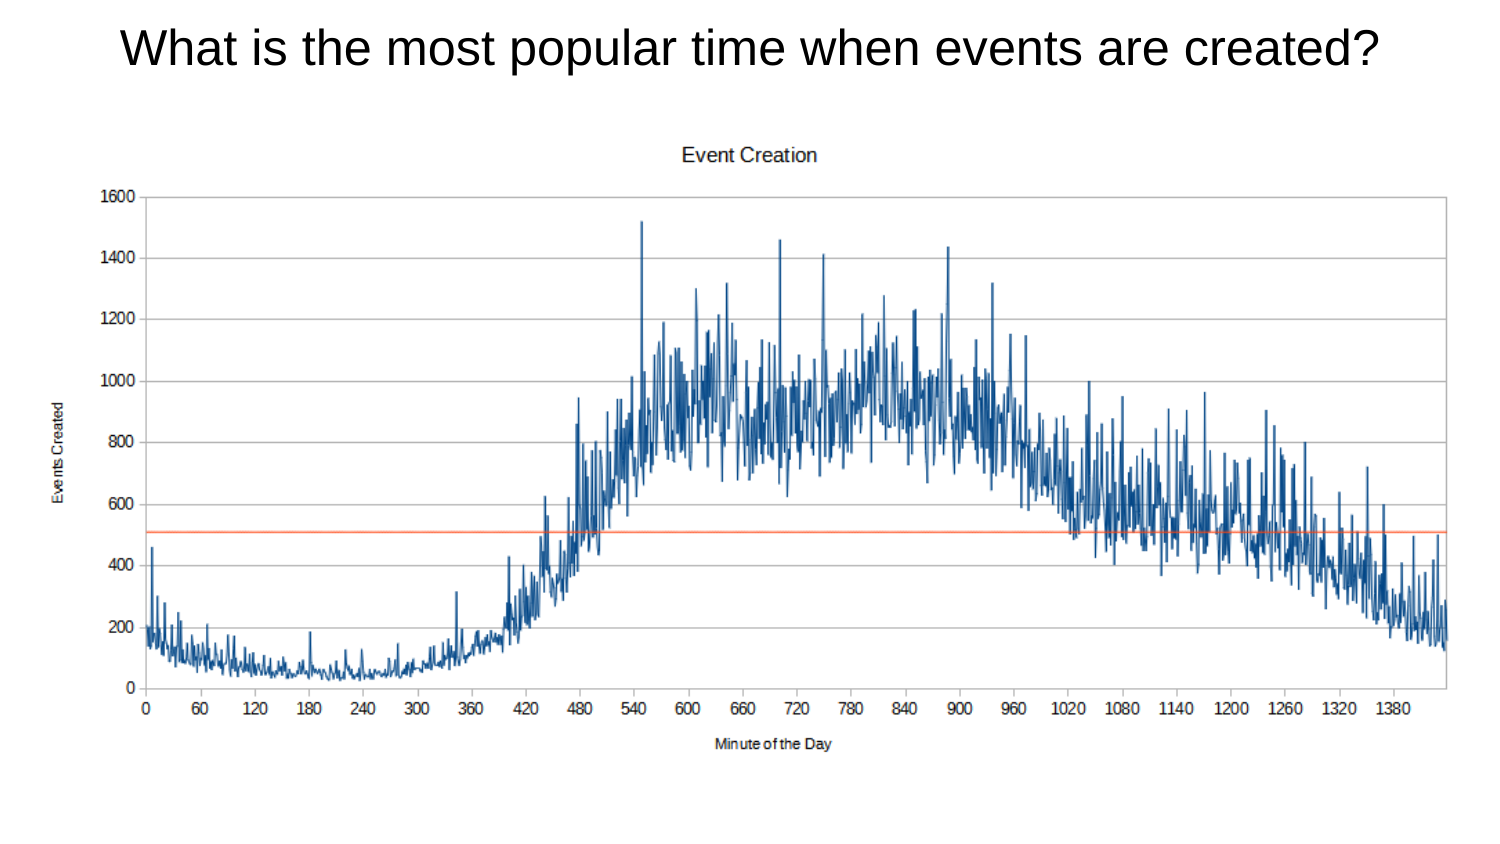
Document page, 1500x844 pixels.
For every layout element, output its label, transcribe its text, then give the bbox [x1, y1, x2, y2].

title What is the most popular time when events are created? [0, 0, 1500, 94]
picture [24, 118, 1476, 777]
